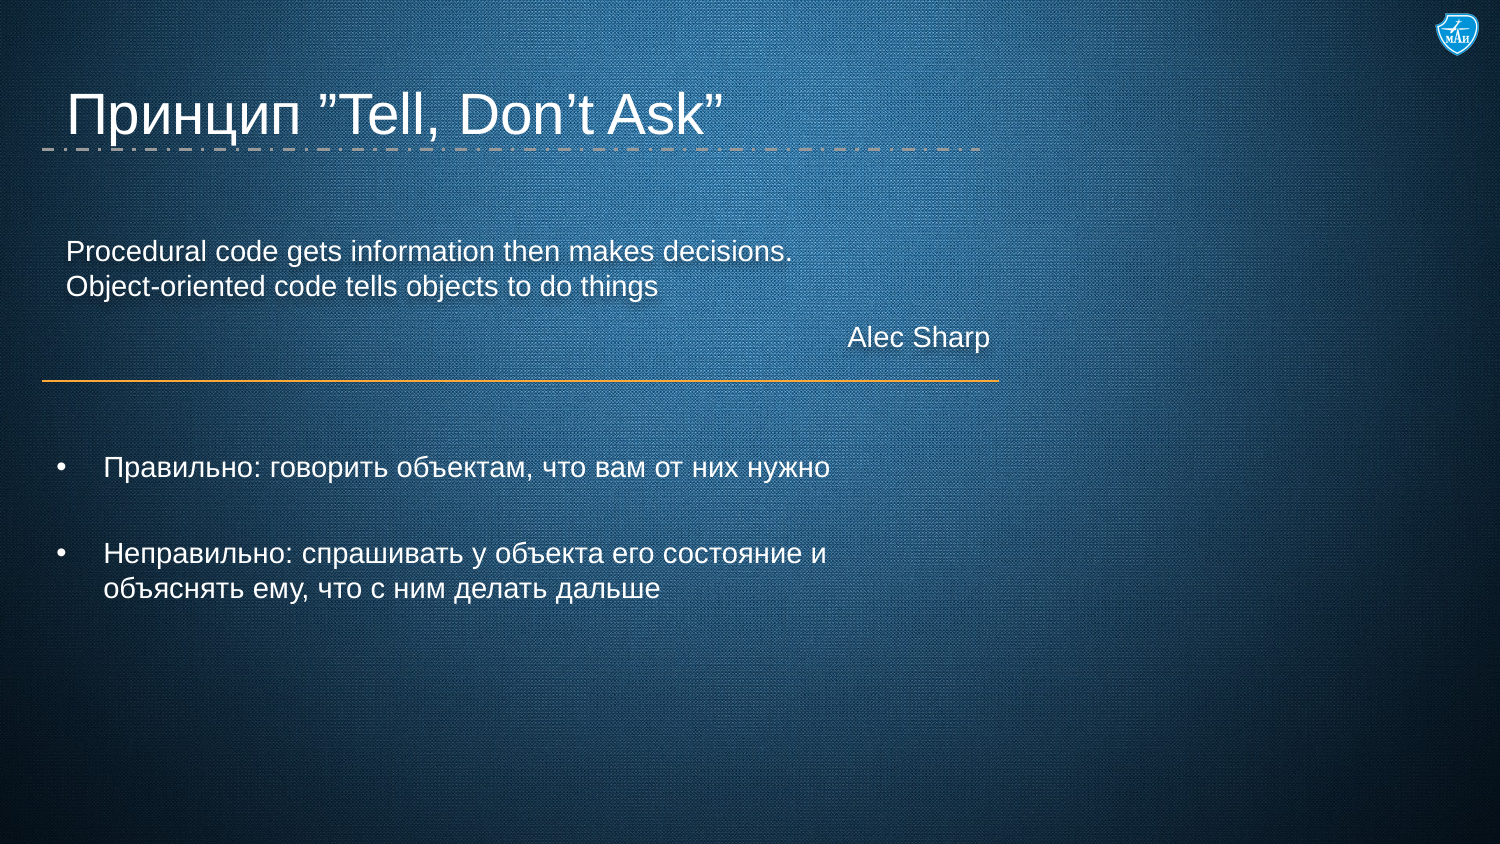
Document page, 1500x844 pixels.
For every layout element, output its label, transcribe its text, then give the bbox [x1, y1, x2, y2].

text_box Неправильно: спрашивать у объекта его состояние и объяснять ему, что с ним делать дальше [41, 527, 981, 612]
title Принцип ”Tell, Don’t Ask” [51, 60, 1449, 155]
picture [0, 0, 1500, 844]
text_box Procedural code gets information then makes decisions. Object-oriented code tells objects to do things [51, 224, 991, 310]
text_box Alec Sharp [832, 310, 1148, 361]
text_box Правильно: говорить объектам, что вам от них нужно [41, 441, 981, 492]
